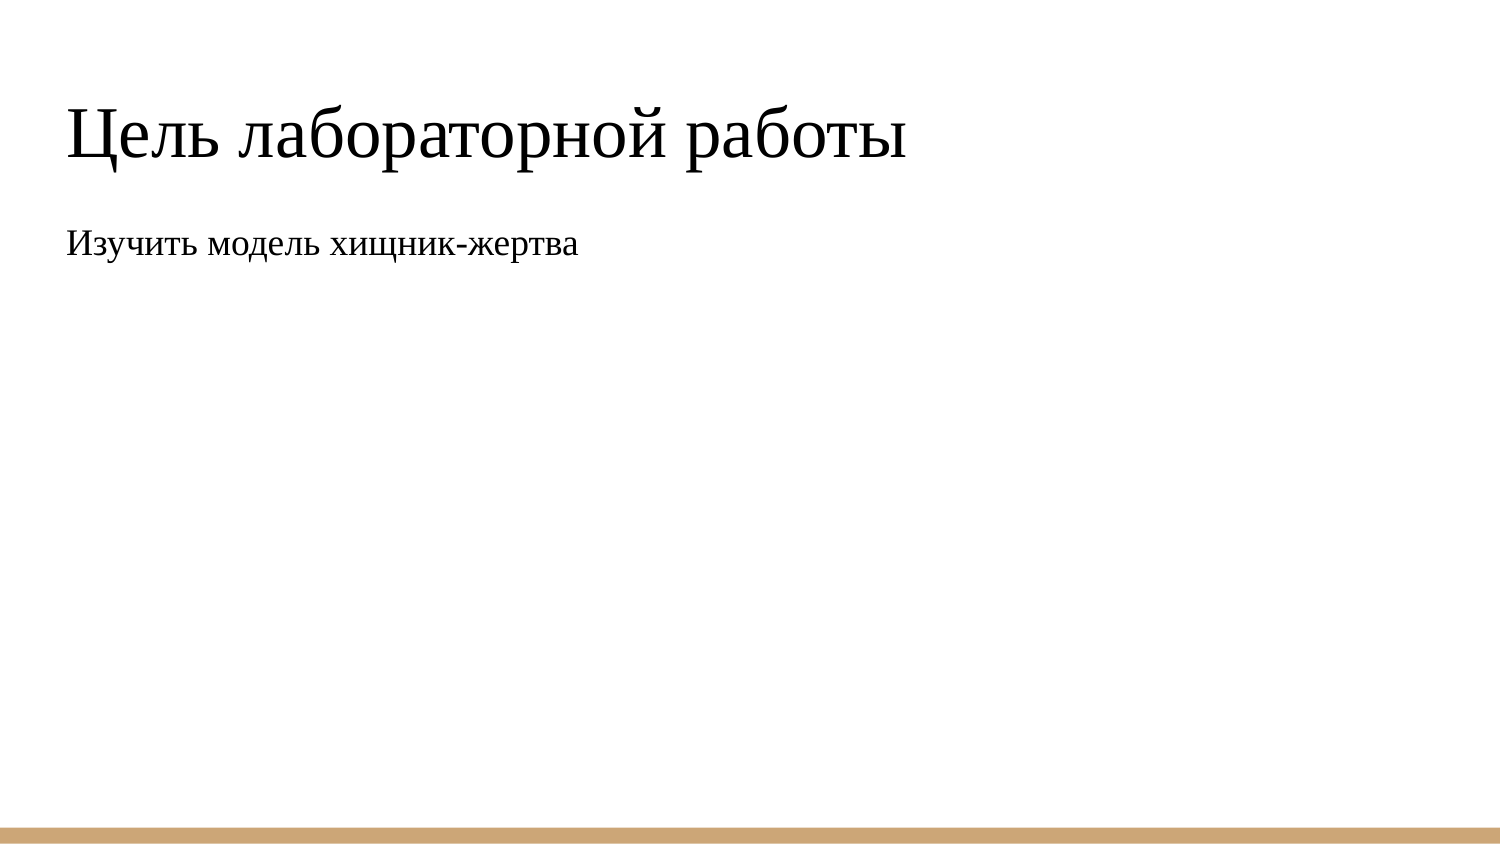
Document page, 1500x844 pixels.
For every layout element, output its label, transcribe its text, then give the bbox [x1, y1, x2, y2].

list Изучить модель хищник-жертва [51, 200, 1449, 752]
title Цель лабораторной работы [51, 51, 1449, 189]
